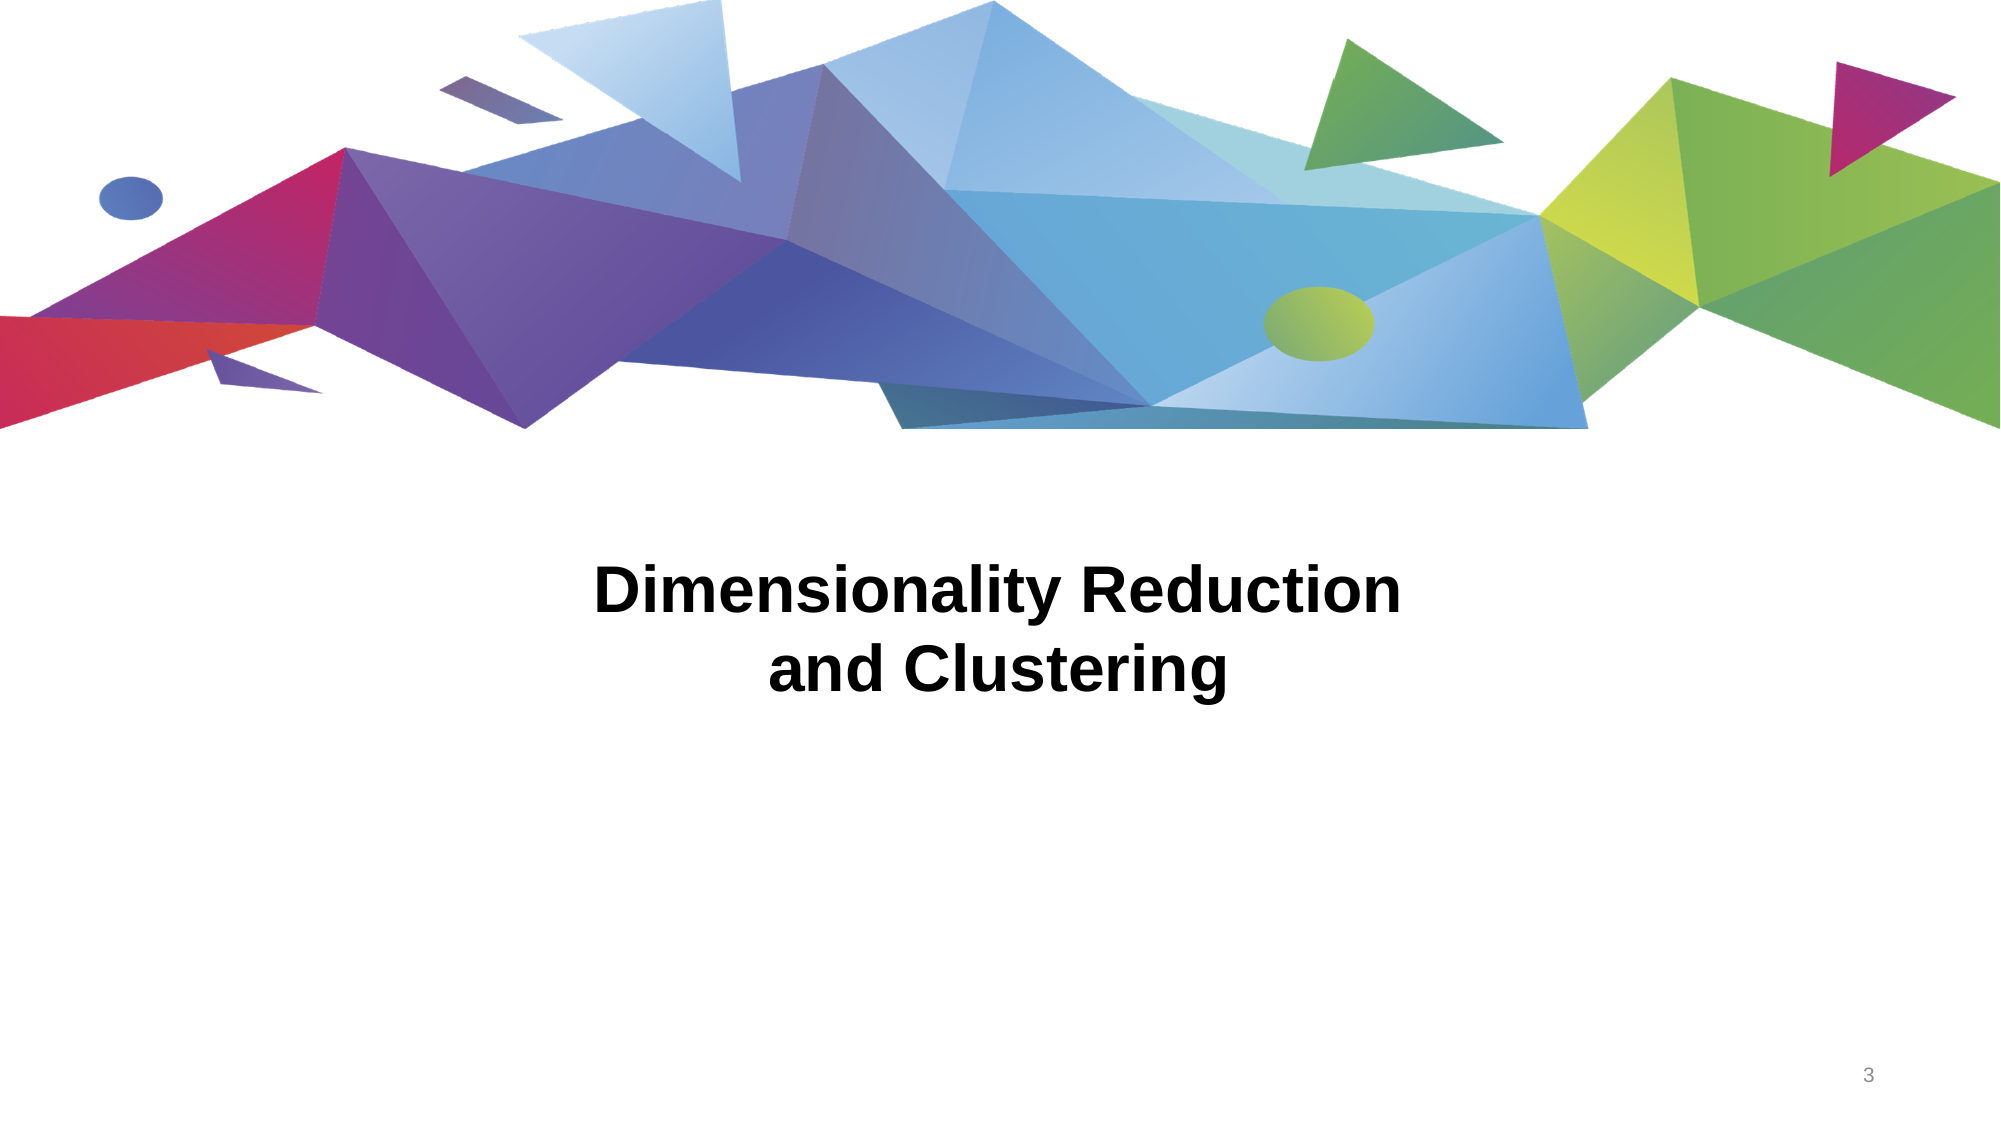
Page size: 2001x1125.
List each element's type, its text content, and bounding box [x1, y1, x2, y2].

title Dimensionality Reduction and Clustering [553, 486, 1445, 712]
picture [0, 0, 2001, 429]
slide_number 3 [1289, 1051, 1890, 1097]
